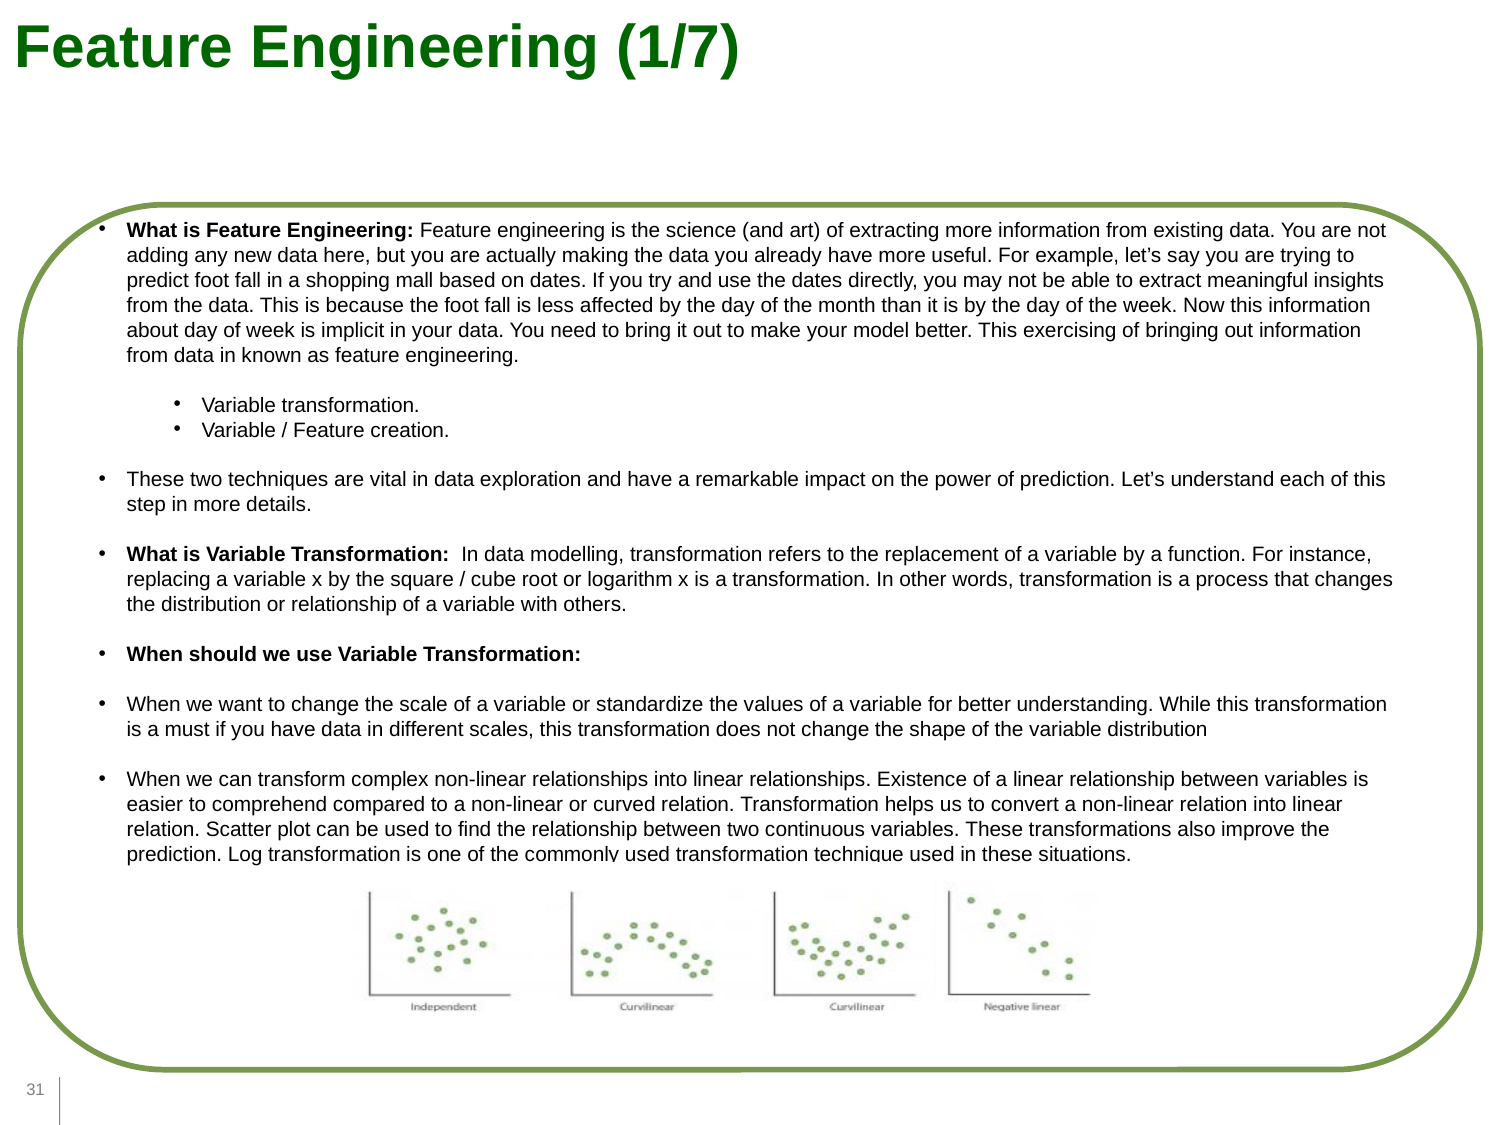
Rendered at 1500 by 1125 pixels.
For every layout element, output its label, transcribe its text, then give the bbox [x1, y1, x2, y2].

picture [301, 862, 1151, 1044]
title Feature Engineering (1/7) [0, 0, 1400, 163]
text_box What is Feature Engineering: Feature engineering is the science (and art) of extracting more information from existing data. You are not adding any new data here, but you are actually making the data you already have more useful. For example, let’s say you are trying to predict foot fall in a shopping mall based on dates. If you try and use the dates directly, you may not be able to extract meaningful insights from the data. This is because the foot fall is less affected by the day of the month than it is by the day of the week. Now this information about day of week is implicit in your data. You need to bring it out to make your model better. This exercising of bringing out information from data in known as feature engineering. Variable transformation. Variable / Feature creation. These two techniques are vital in data exploration and have a remarkable impact on the power of prediction. Let’s understand each of this step in more details. What is Variable Transformation: In data modelling, transformation refers to the replacement of a variable by a function. For instance, replacing a variable x by the square / cube root or logarithm x is a transformation. In other words, transformation is a process that changes the distribution or relationship of a variable with others. When should we use Variable Transformation: When we want to change the scale of a variable or standardize the values of a variable for better understanding. While this transformation is a must if you have data in different scales, this transformation does not change the shape of the variable distribution When we can transform complex non-linear relationships into linear relationships. Existence of a linear relationship between variables is easier to comprehend compared to a non-linear or curved relation. Transformation helps us to convert a non-linear relation into linear relation. Scatter plot can be used to find the relationship between two continuous variables. These transformations also improve the prediction. Log transformation is one of the commonly used transformation technique used in these situations. [83, 208, 1420, 949]
text_box [20, 229, 1480, 1070]
text_box [133, 204, 1367, 208]
